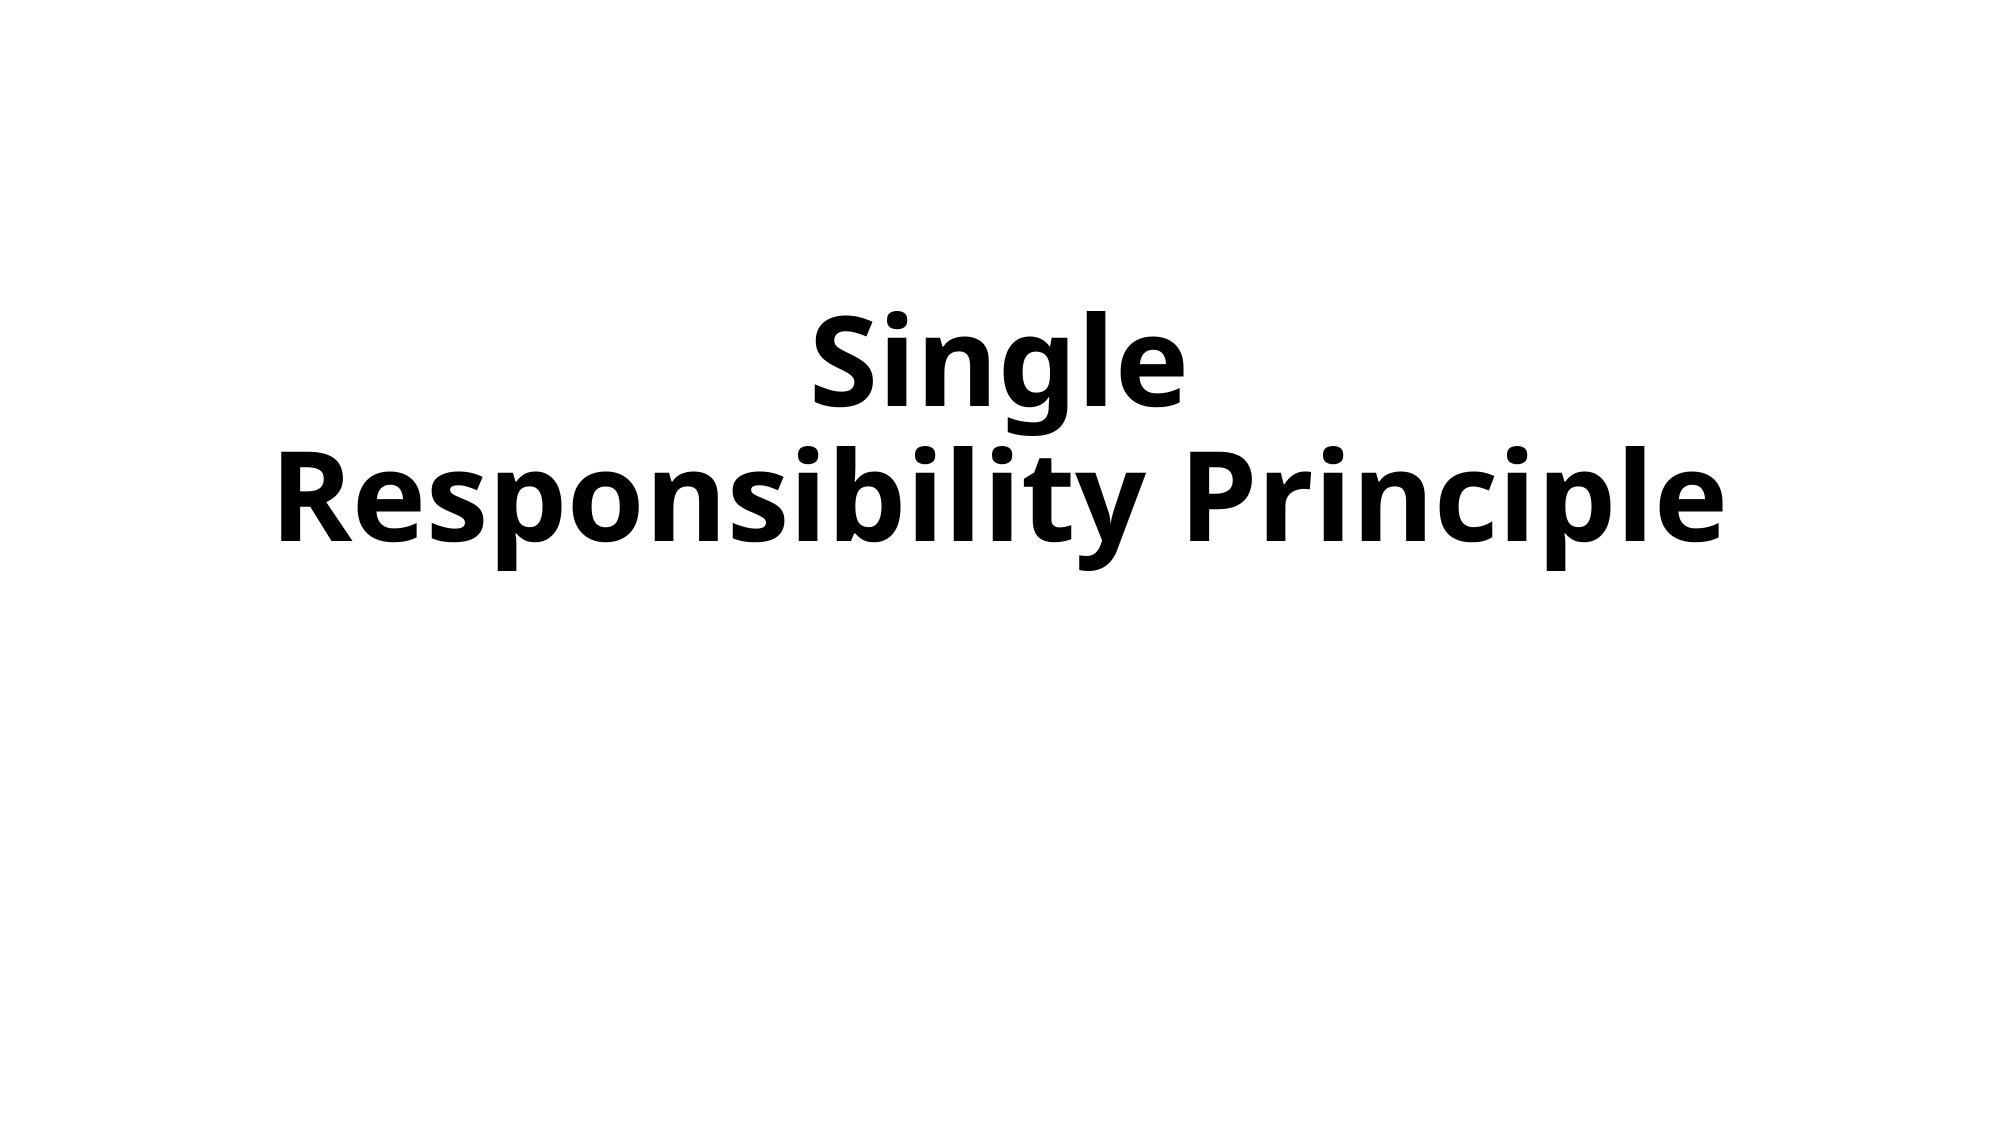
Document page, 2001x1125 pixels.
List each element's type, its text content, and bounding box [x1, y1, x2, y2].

title Single Responsibility Principle [249, 184, 1750, 576]
